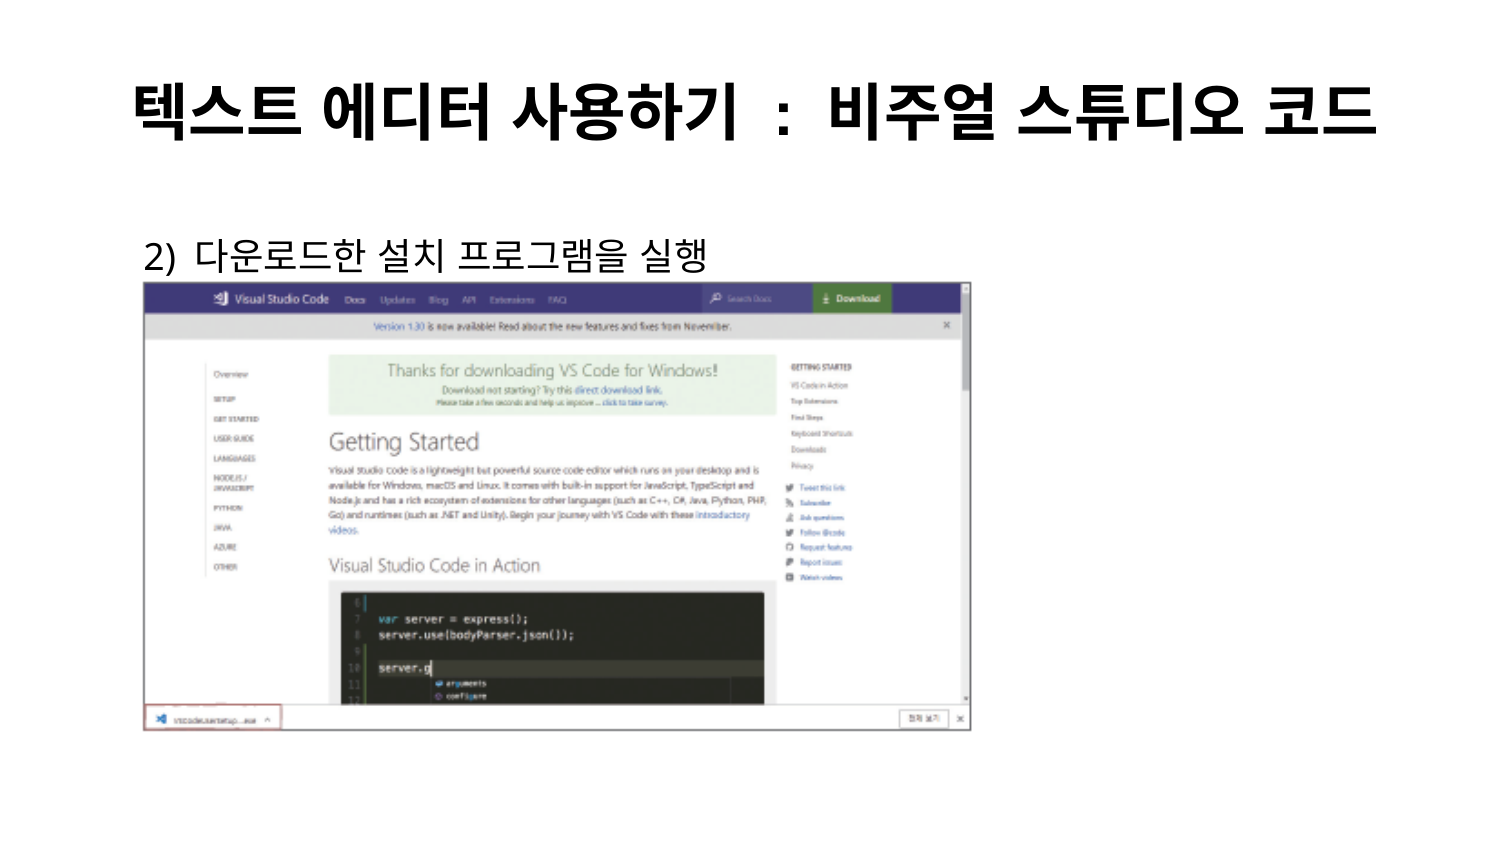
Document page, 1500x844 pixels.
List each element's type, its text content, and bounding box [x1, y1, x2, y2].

text_box 텍스트 에디터 사용하기 : 비주얼 스튜디오 코드 [116, 65, 1395, 156]
picture [137, 275, 979, 735]
